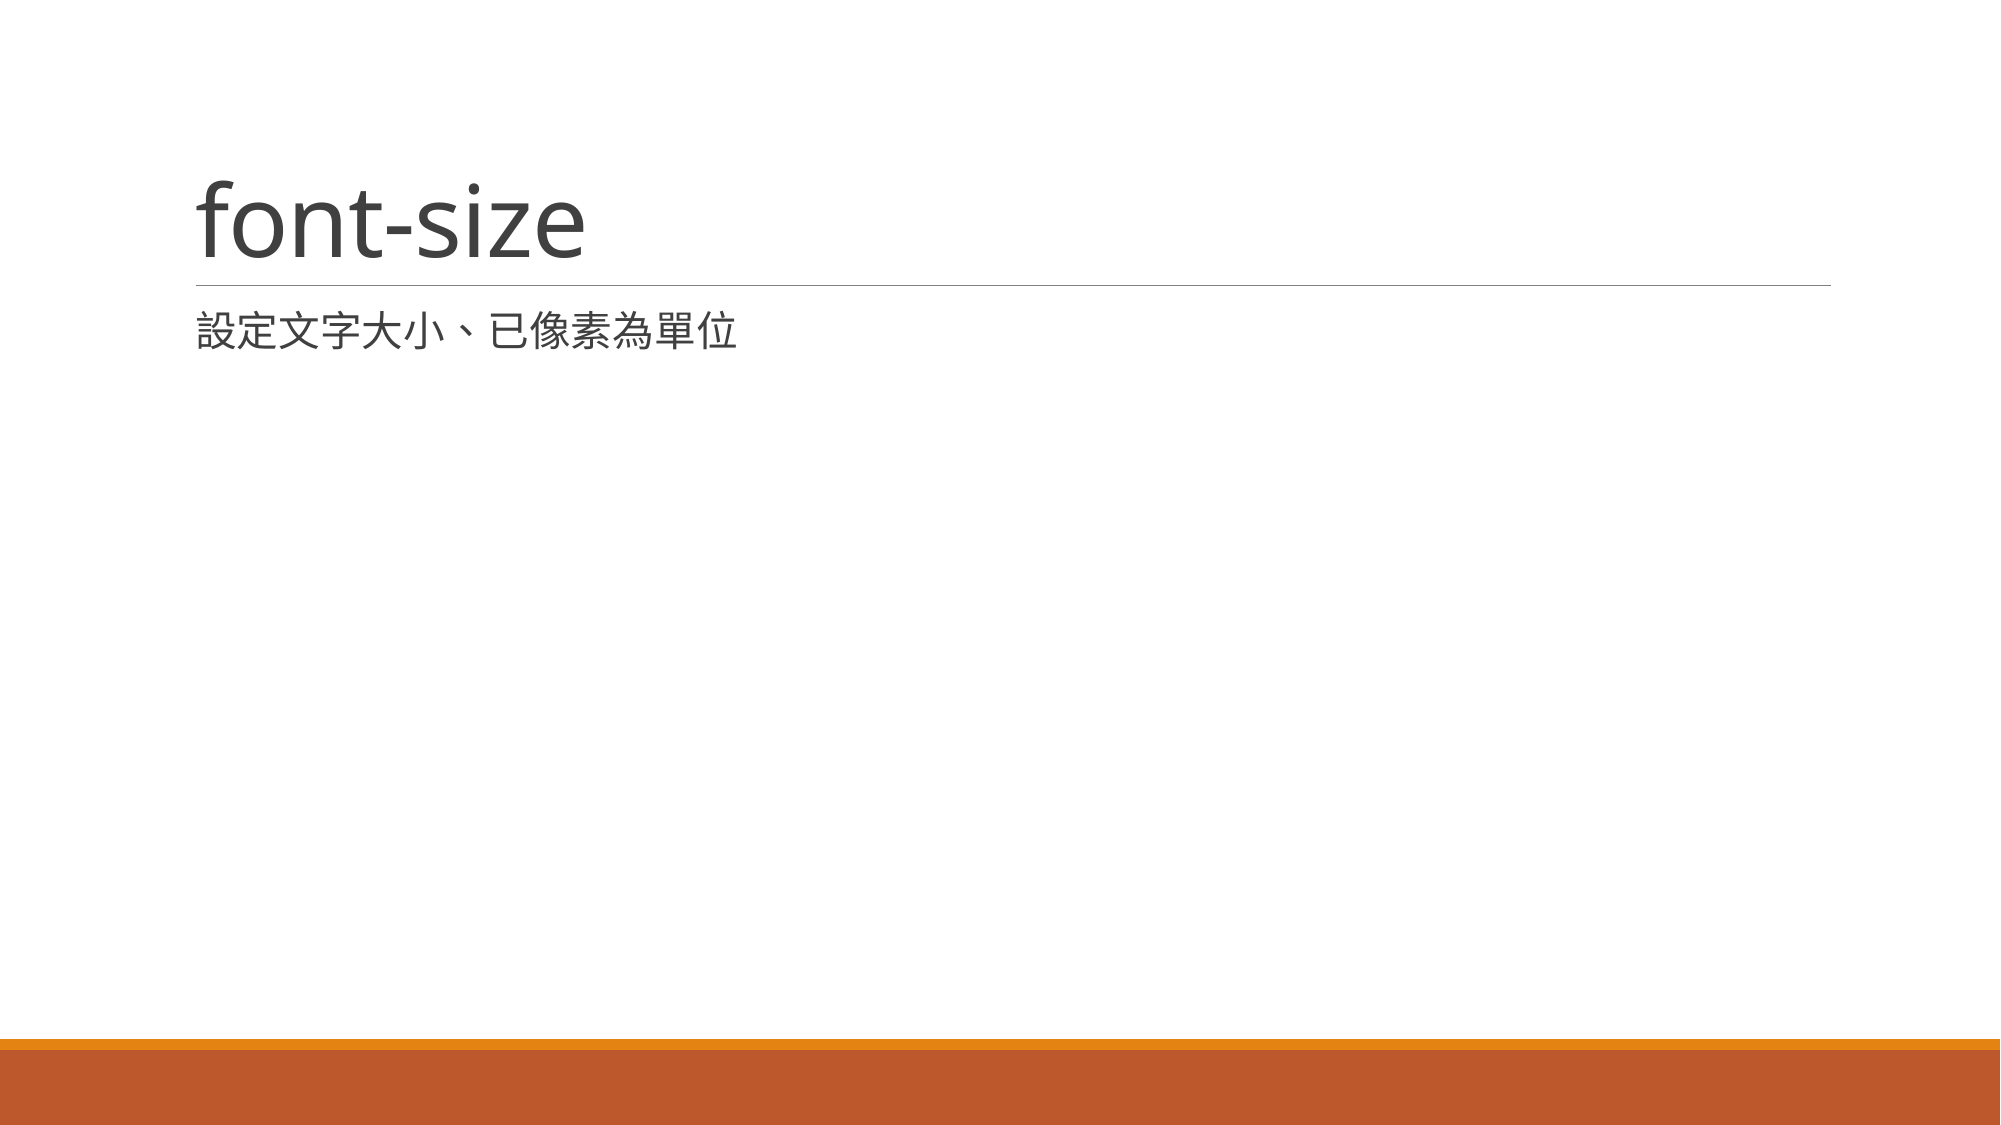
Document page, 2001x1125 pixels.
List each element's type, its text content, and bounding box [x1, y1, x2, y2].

list 設定文字大小、已像素為單位 [180, 302, 1830, 963]
title font-size [180, 47, 1830, 285]
